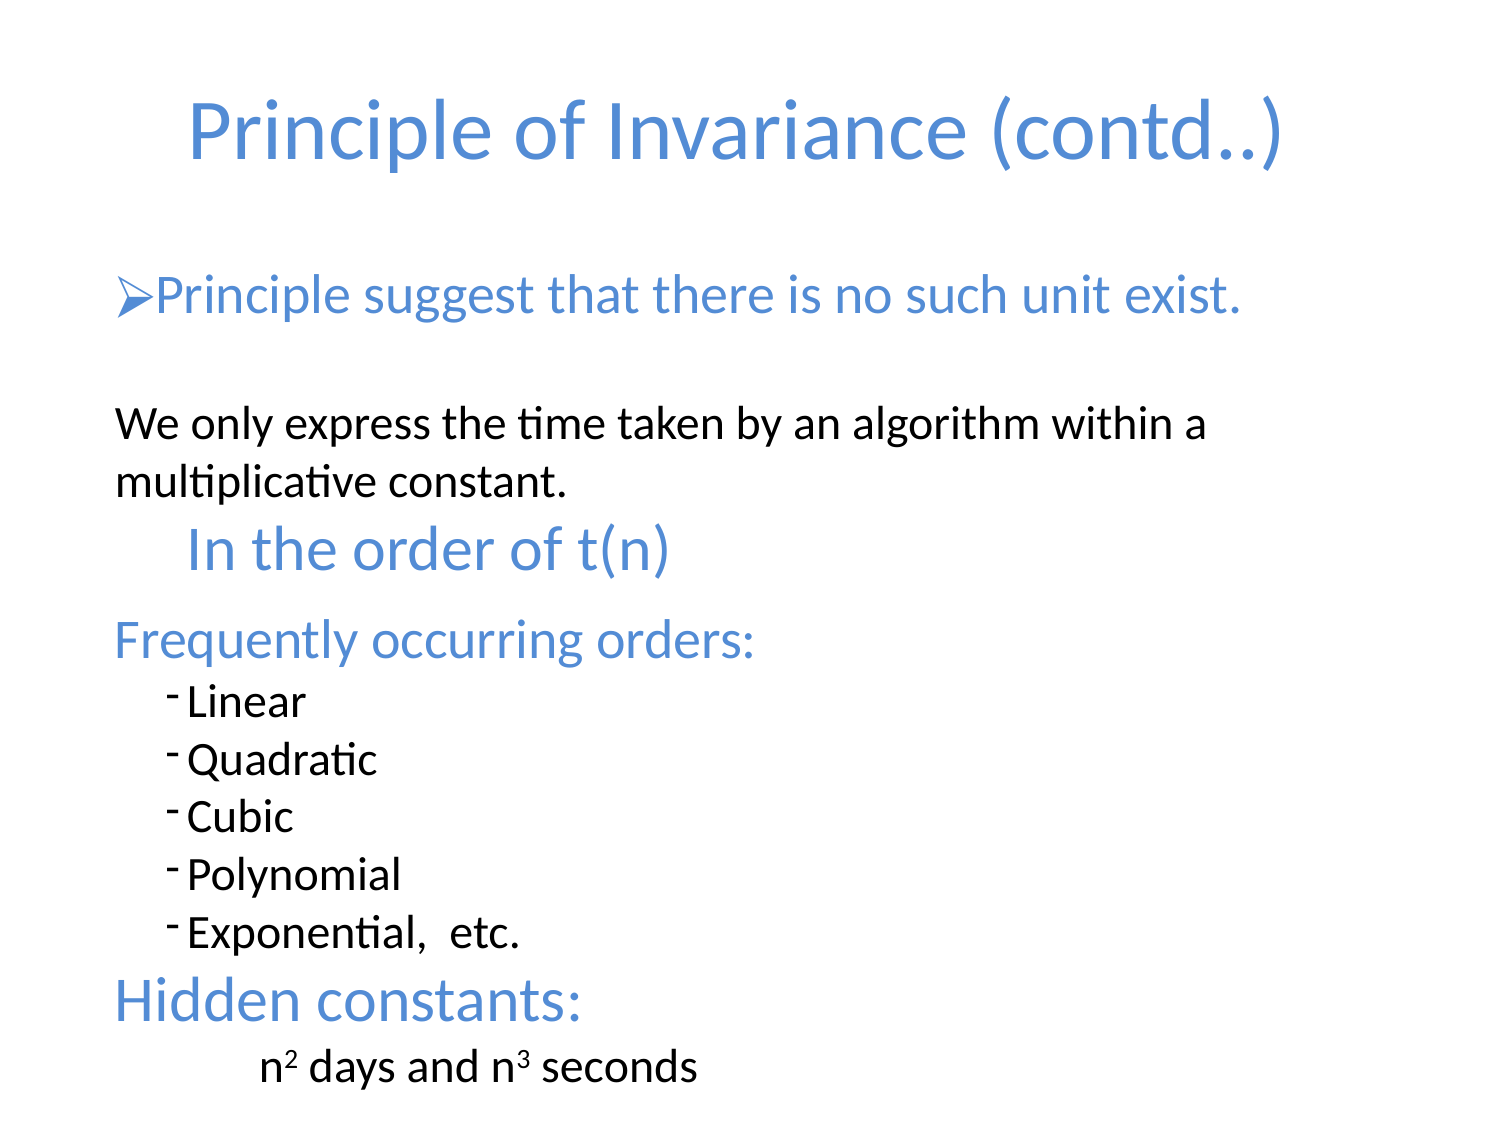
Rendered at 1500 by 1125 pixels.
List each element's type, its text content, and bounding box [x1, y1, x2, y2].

title Principle of Invariance (contd..) [99, 24, 1375, 225]
subtitle Principle suggest that there is no such unit exist. We only express the time taken by an algorithm within a multiplicative constant. In the order of t(n) Frequently occurring orders: Linear Quadratic Cubic Polynomial Exponential, etc. Hidden constants: n2 days and n3 seconds [99, 249, 1375, 1100]
